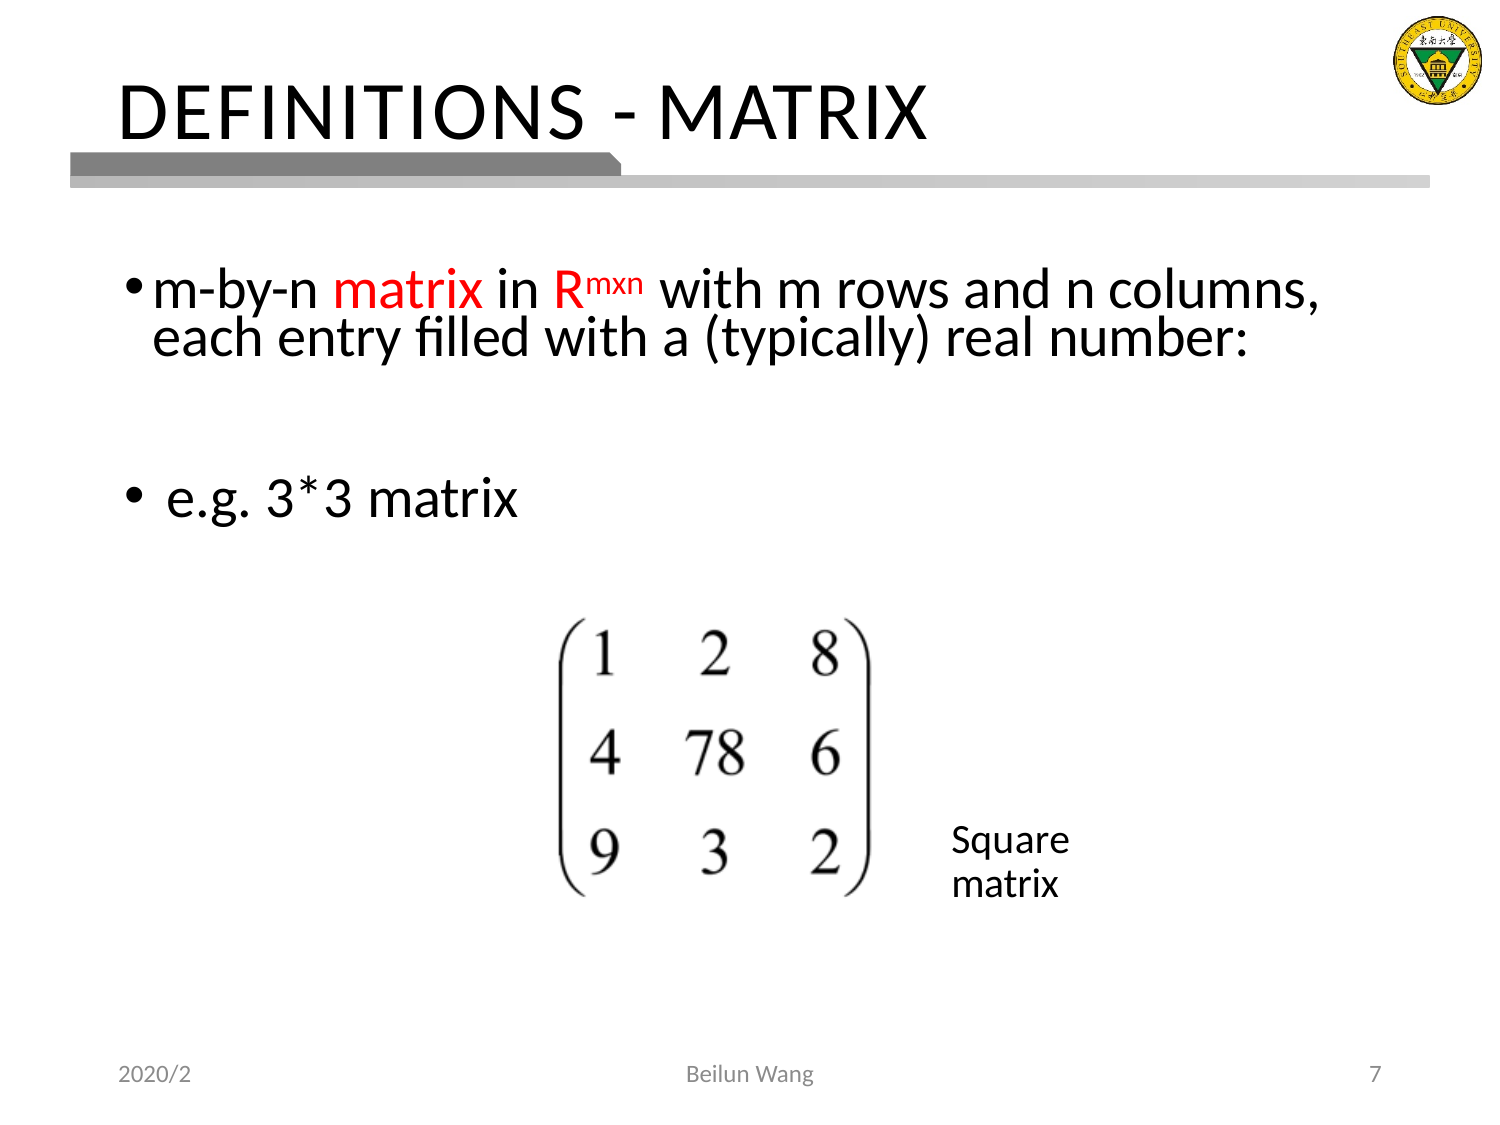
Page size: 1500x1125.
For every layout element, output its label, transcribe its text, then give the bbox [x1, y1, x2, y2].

text_box Square matrix [949, 813, 1120, 906]
list m-by-n matrix in Rmxn with m rows and n columns, each entry filled with a (typically) real number: e.g. 3*3 matrix [103, 264, 1397, 1014]
slide_number 2020/2 [103, 1042, 441, 1103]
footer Beilun Wang [496, 1042, 1004, 1103]
slide_number 7 [1059, 1042, 1397, 1103]
picture [529, 600, 935, 924]
picture [1393, 16, 1482, 105]
title DEFINITIONS - MATRIX [103, 59, 1361, 156]
